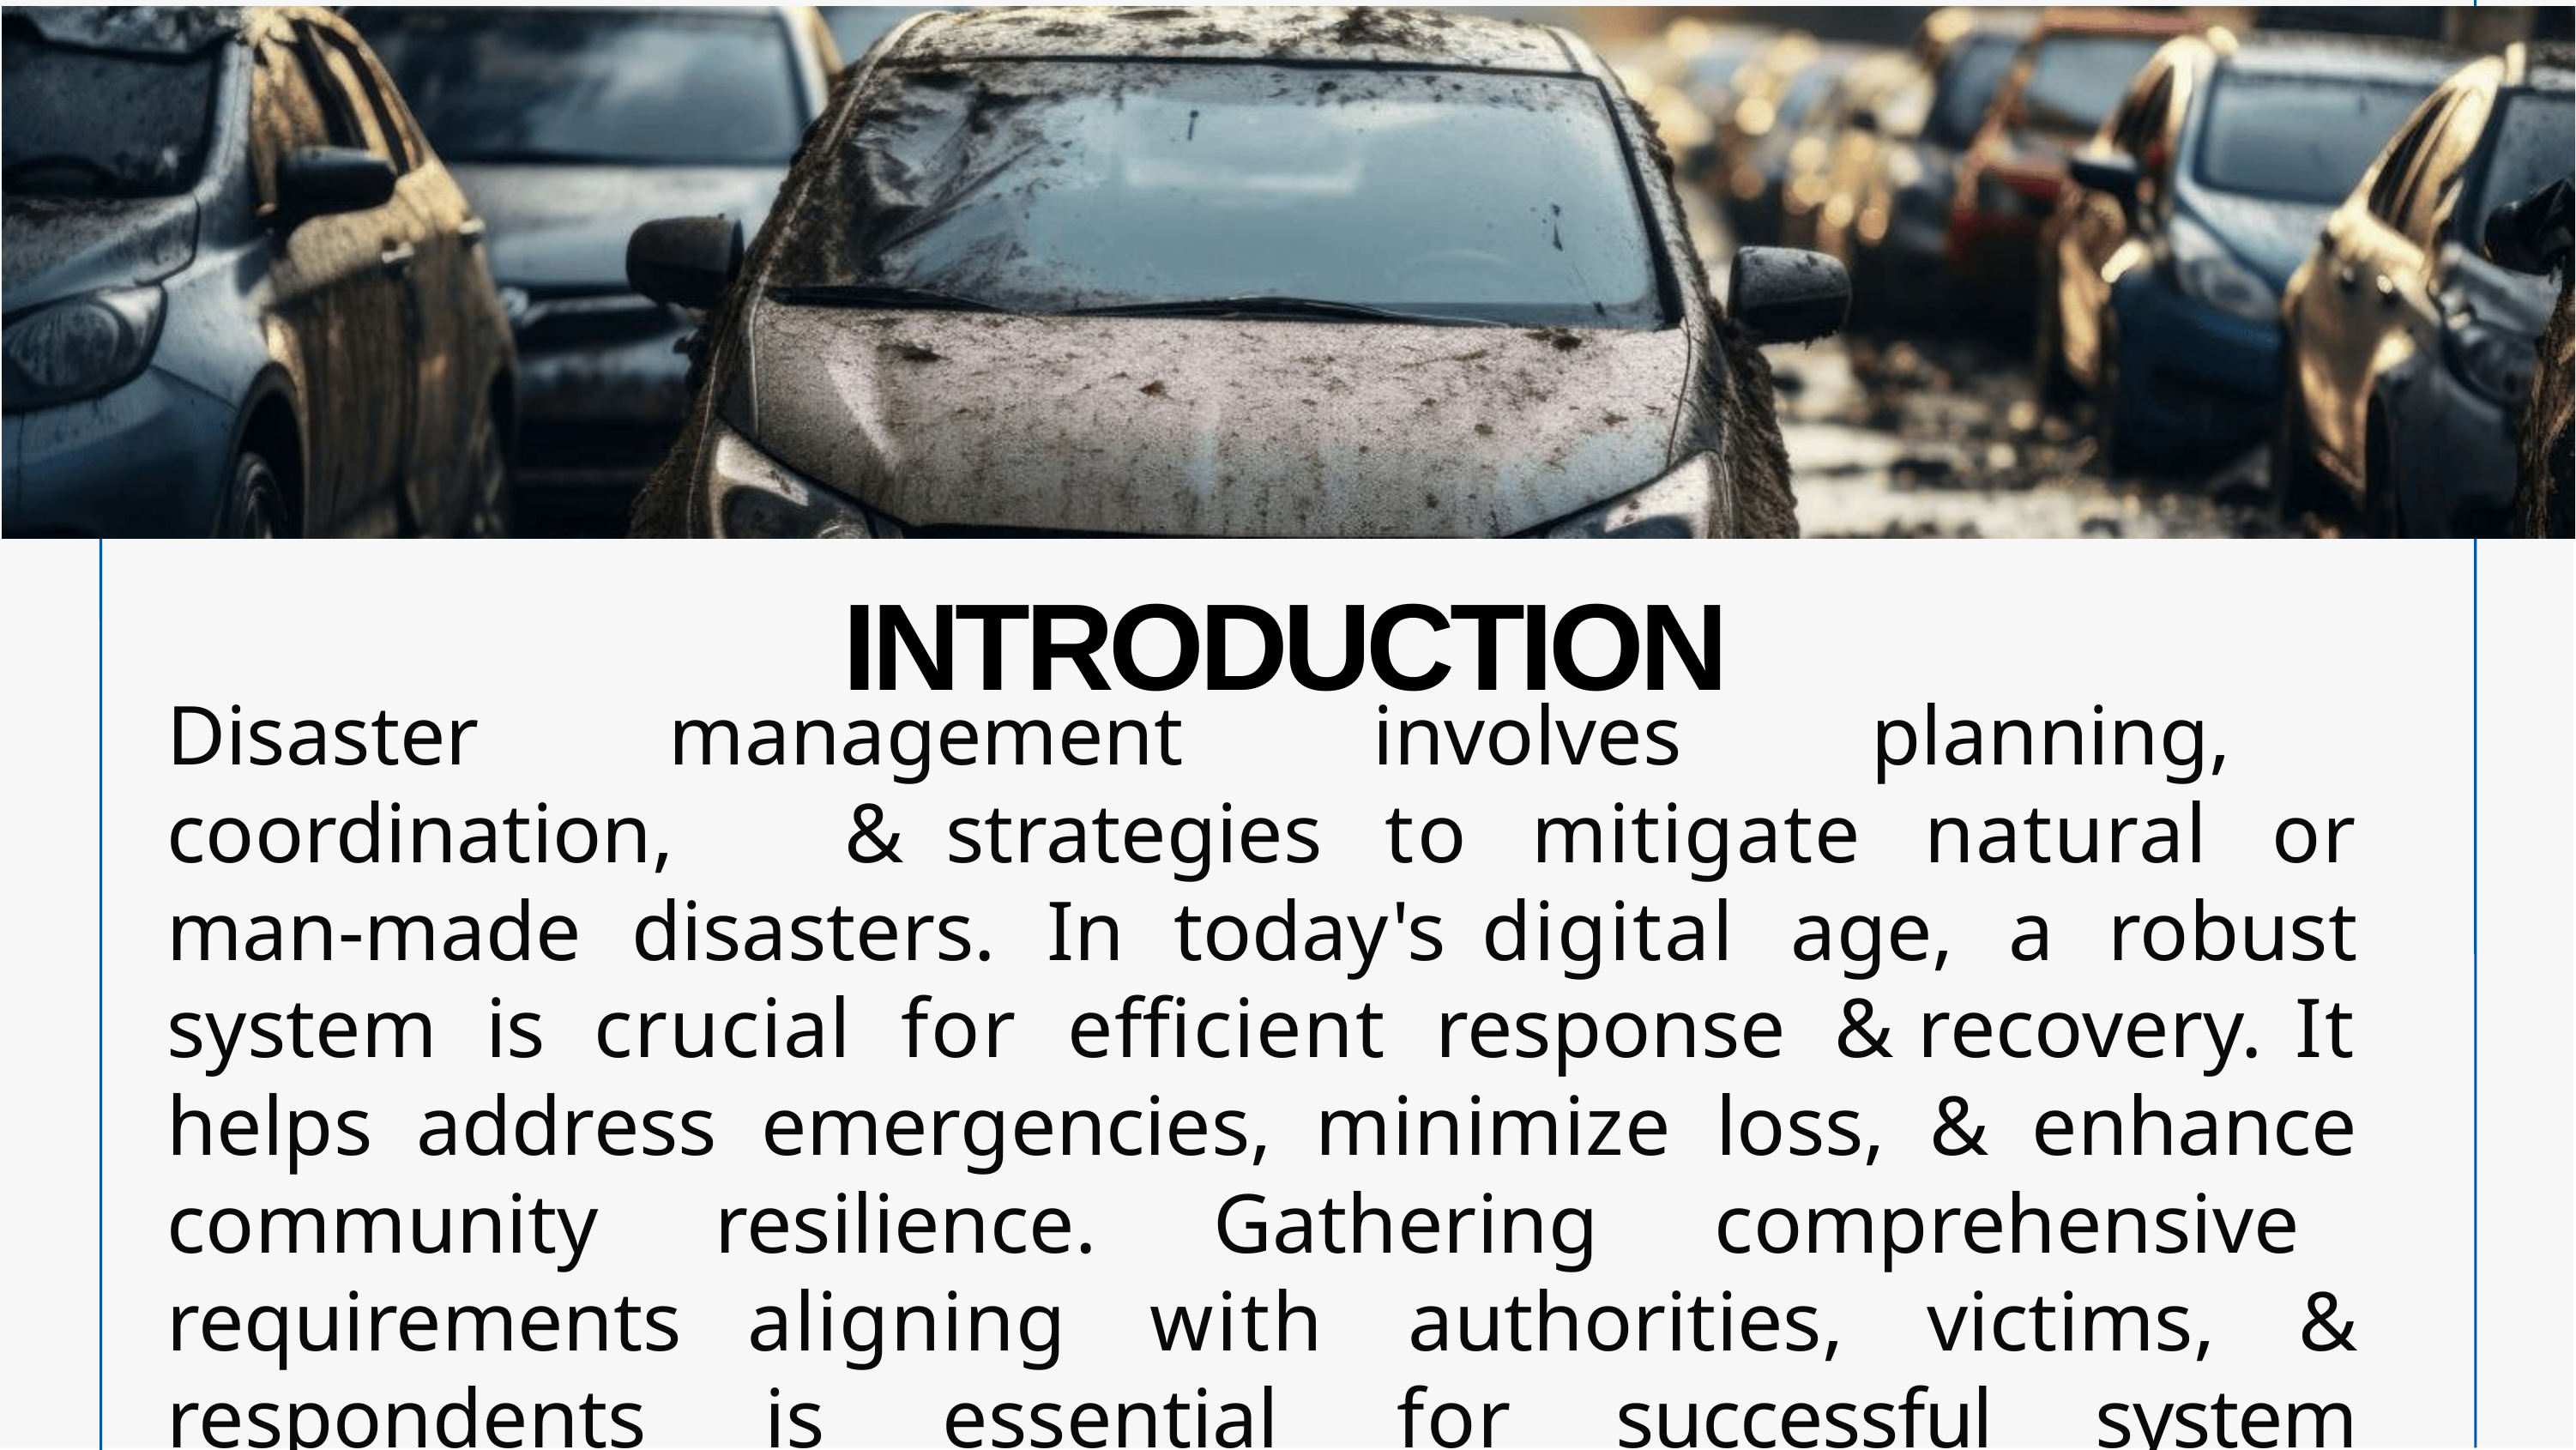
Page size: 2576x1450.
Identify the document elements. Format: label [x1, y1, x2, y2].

text_box [1, 4, 2576, 1450]
